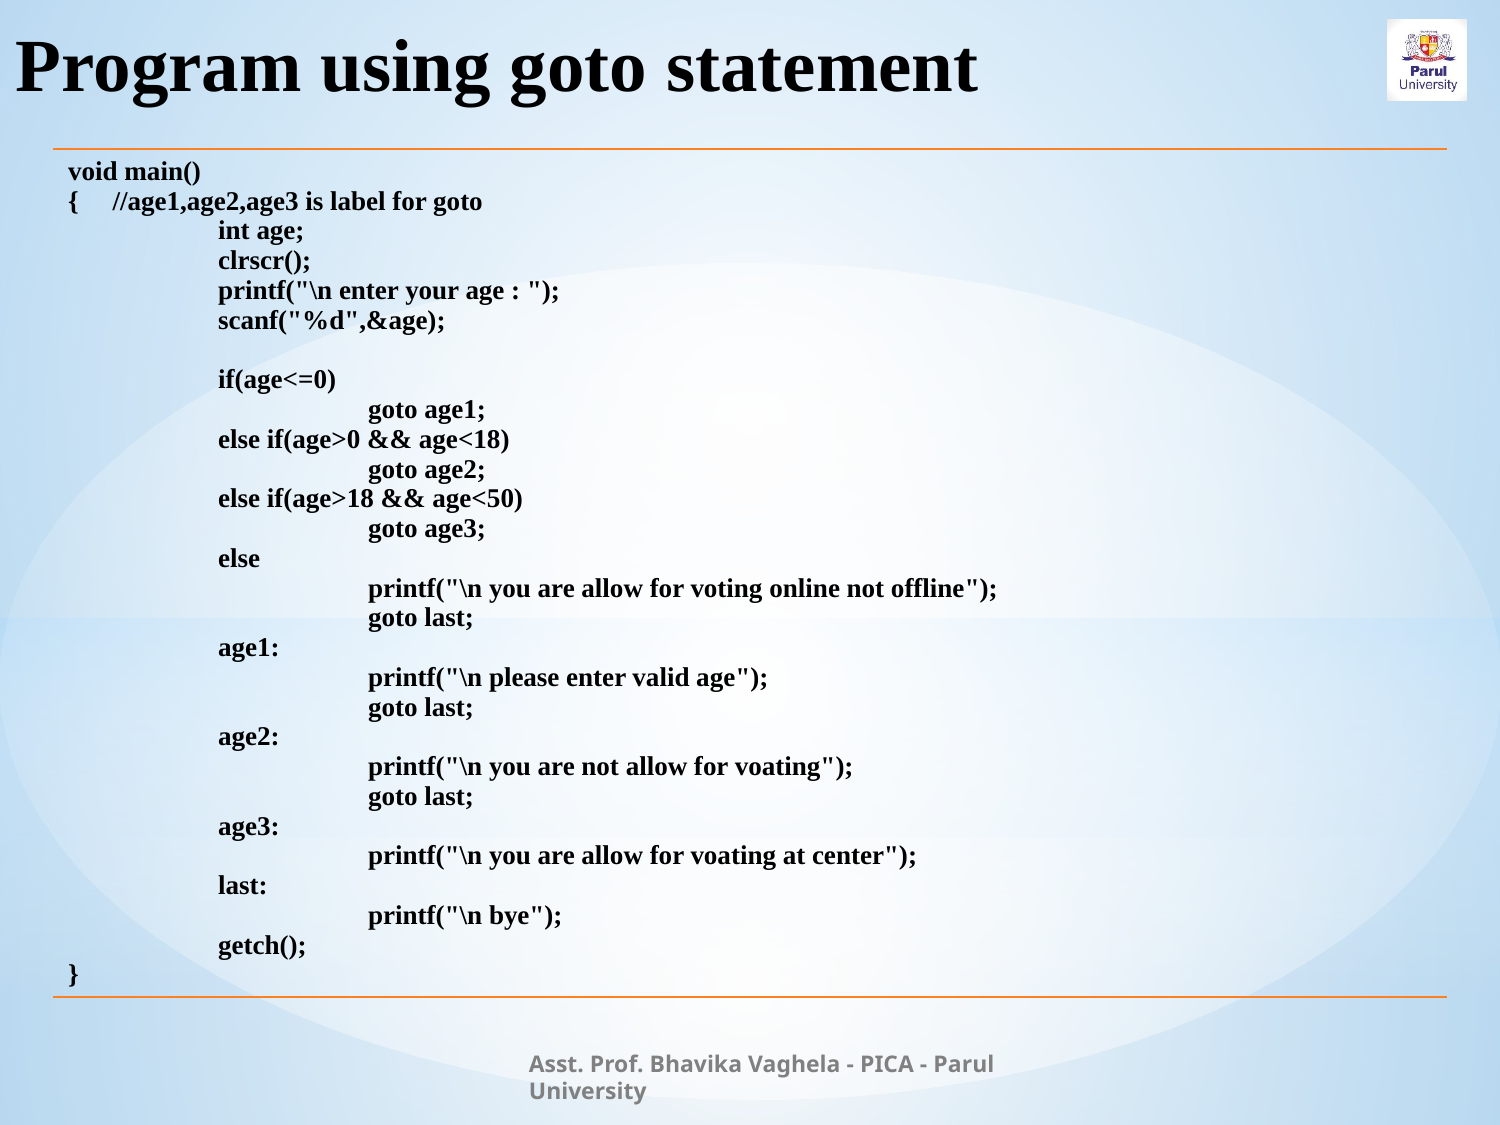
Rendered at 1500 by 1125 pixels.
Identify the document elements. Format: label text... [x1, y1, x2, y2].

footer Asst. Prof. Bhavika Vaghela - PICA - Parul University [513, 1046, 1064, 1107]
picture [1387, 18, 1468, 102]
title Program using goto statement [0, 8, 1483, 105]
table_header void main() { //age1,age2,age3 is label for goto int age; clrscr(); printf("\n enter your age : "); scanf("%d",&age); if(age<=0) goto age1; else if(age>0 && age<18) goto age2; else if(age>18 && age<50) goto age3; else printf("\n you are allow for voting online not offline"); goto last; age1: printf("\n please enter valid age"); goto last; age2: printf("\n you are not allow for voating"); goto last; age3: printf("\n you are allow for voating at center"); last: printf("\n bye"); getch(); } [53, 150, 1447, 996]
